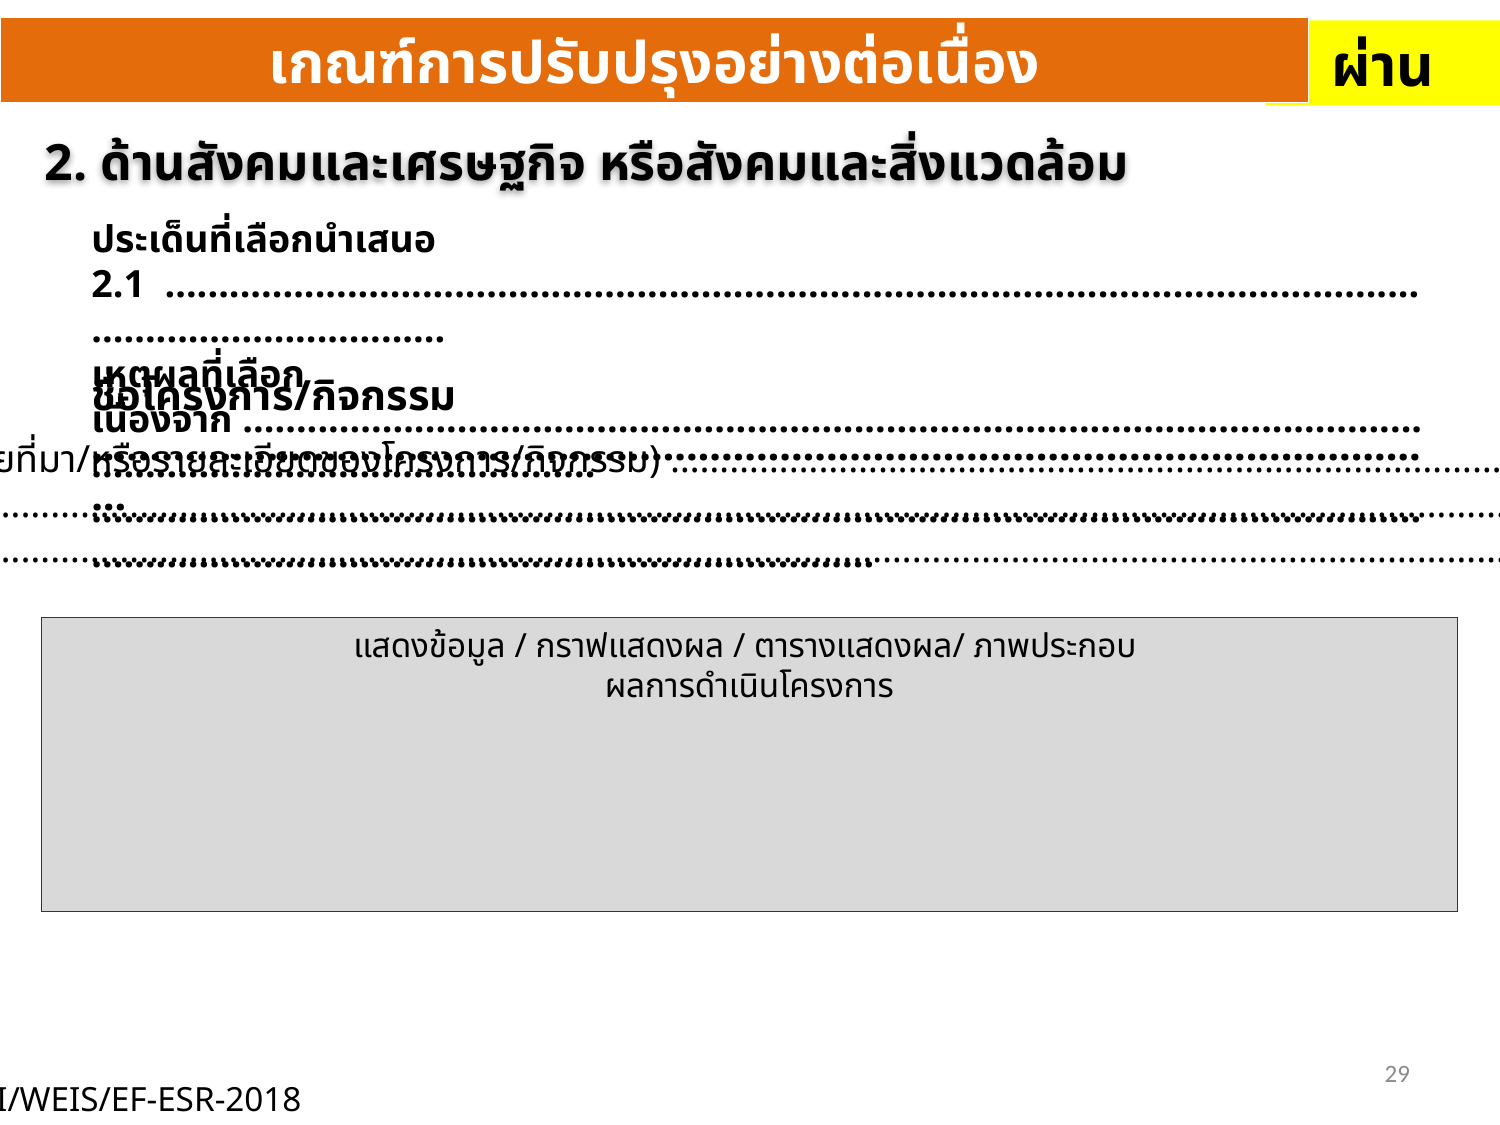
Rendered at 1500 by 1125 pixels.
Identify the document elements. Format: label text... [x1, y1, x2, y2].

text_box แสดงข้อมูล / กราฟแสดงผล / ตารางแสดงผล/ ภาพประกอบ ผลการดำเนินโครงการ [41, 617, 1458, 912]
text_box ประเด็นที่เลือกนำเสนอ 2.1 ...................................................................................................................................................... เหตุผลที่เลือก เนื่องจาก ............................................................................................................................................................. ..................................................................................................................................................................................................... [76, 208, 1447, 361]
text_box (อธิบายที่มา/หรือรายละเอียดของโครงการ/กิจกรรม) ……………………………………………………………………………………. ……………………………………………………………………………………………………………………………………………….. ………………………………………………………………………………………………………………………………………………... [0, 427, 1500, 622]
slide_number 29 [1074, 1042, 1425, 1103]
text_box ผ่าน [1265, 20, 1500, 106]
text_box 2. ด้านสังคมและเศรษฐกิจ หรือสังคมและสิ่งแวดล้อม [27, 120, 1202, 201]
text_box ชื่อโครงการ/กิจกรรม ……………………………………………………………………………………………………… [76, 361, 1471, 427]
text_box เกณฑ์การปรับปรุงอย่างต่อเนื่อง [0, 17, 1309, 103]
